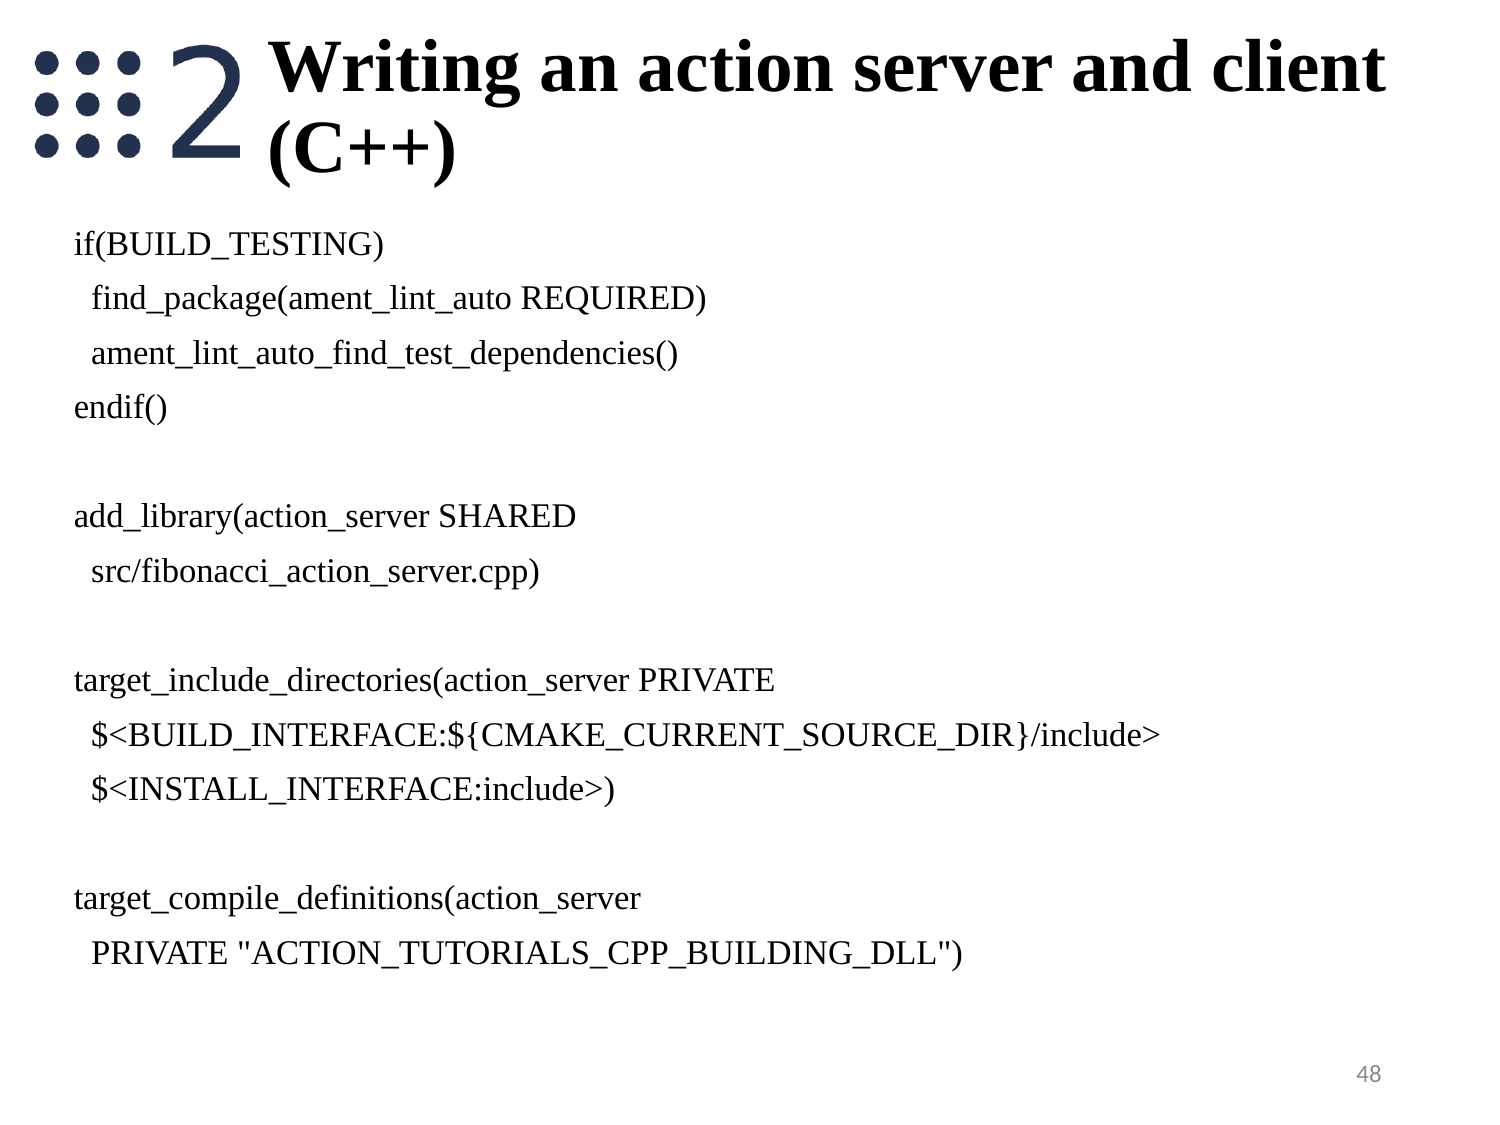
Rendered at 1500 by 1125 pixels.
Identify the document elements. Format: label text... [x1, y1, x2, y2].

picture [34, 0, 240, 205]
slide_number 48 [1059, 1042, 1397, 1103]
title Writing an action server and client (C++) [252, 18, 1482, 198]
list if(BUILD_TESTING) find_package(ament_lint_auto REQUIRED) ament_lint_auto_find_test_dependencies() endif() add_library(action_server SHARED src/fibonacci_action_server.cpp) target_include_directories(action_server PRIVATE $<BUILD_INTERFACE:${CMAKE_CURRENT_SOURCE_DIR}/include> $<INSTALL_INTERFACE:include>) target_compile_definitions(action_server PRIVATE "ACTION_TUTORIALS_CPP_BUILDING_DLL") [58, 217, 1482, 982]
